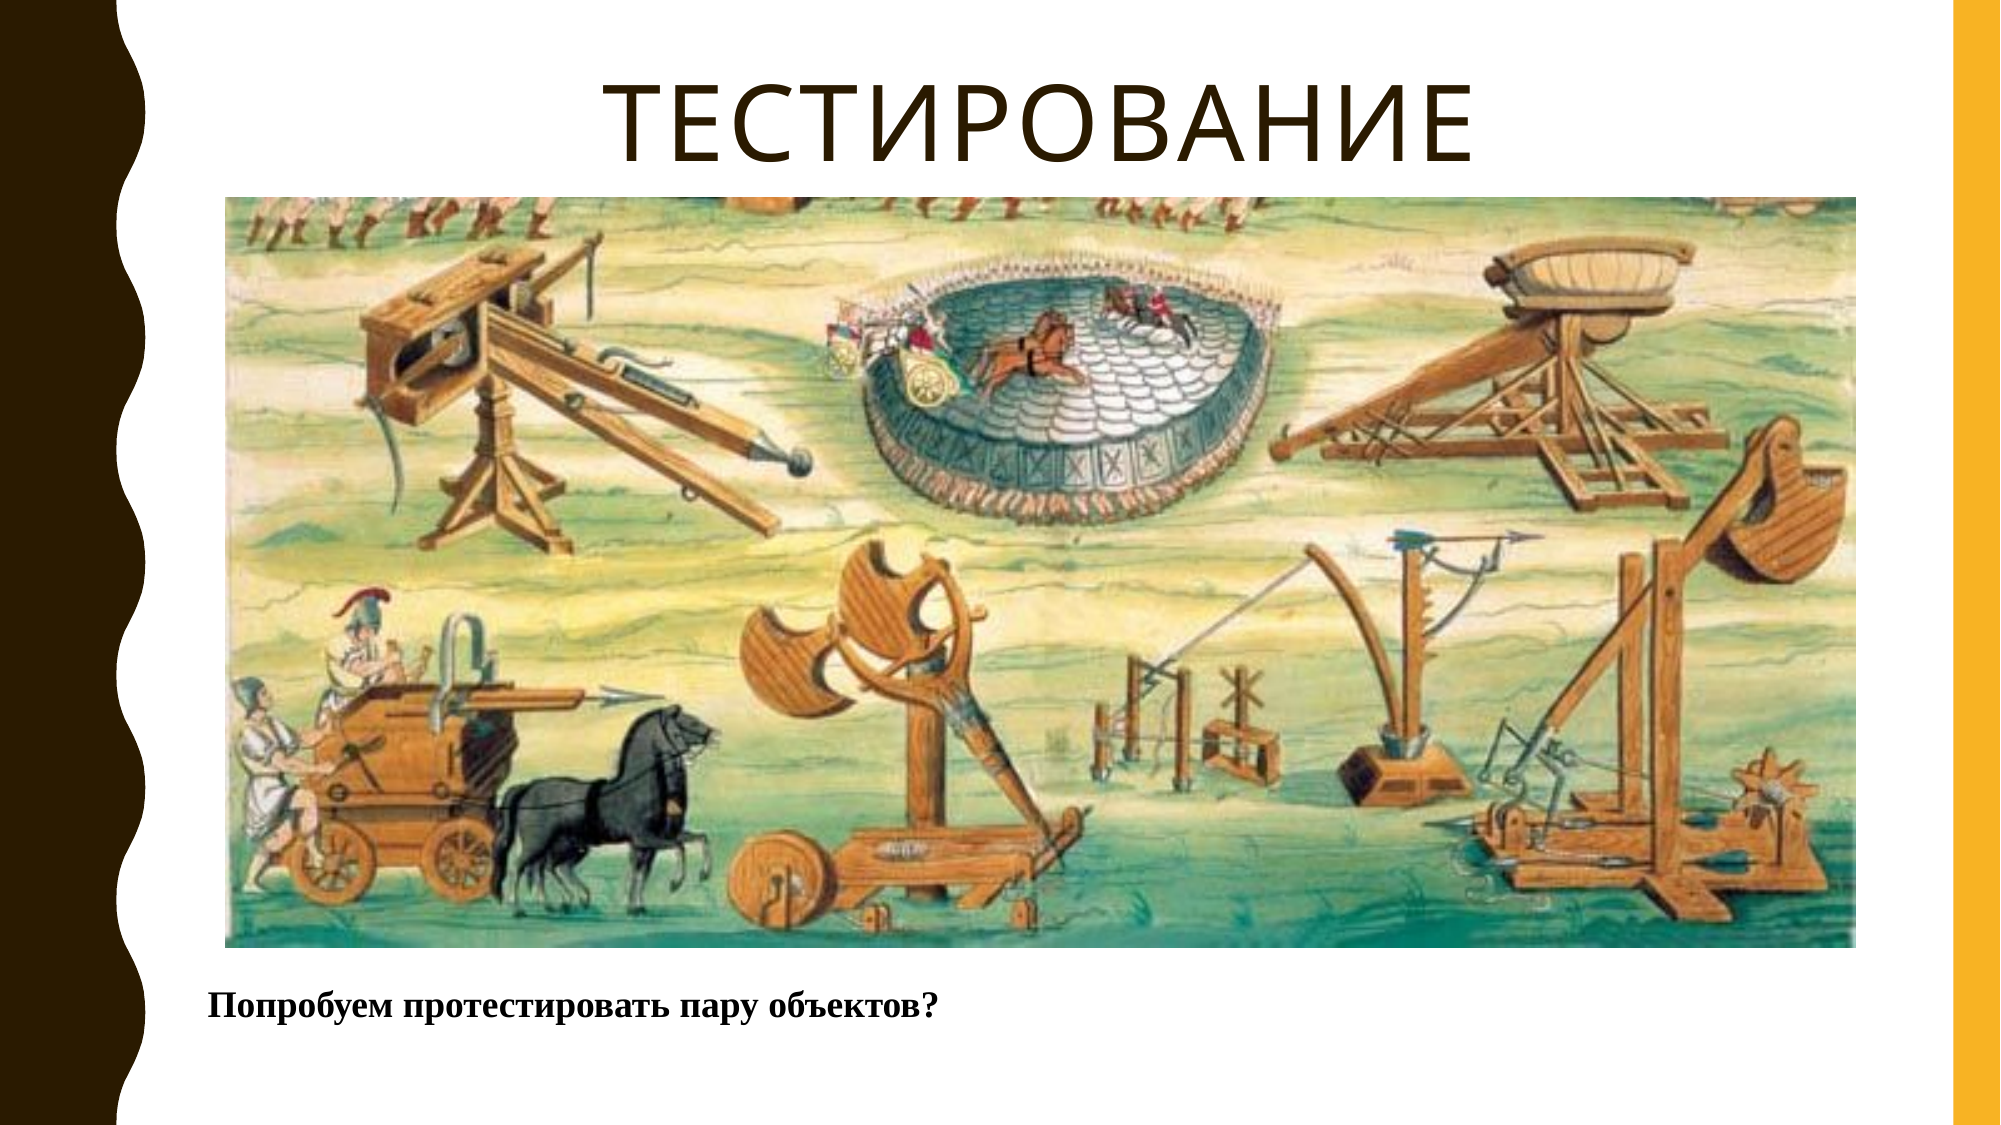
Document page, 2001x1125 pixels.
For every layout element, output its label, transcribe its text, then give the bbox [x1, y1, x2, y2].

picture [225, 197, 1856, 948]
title Тестирование [205, 62, 1875, 219]
text_box Попробуем протестировать пару объектов? [192, 972, 1875, 1033]
